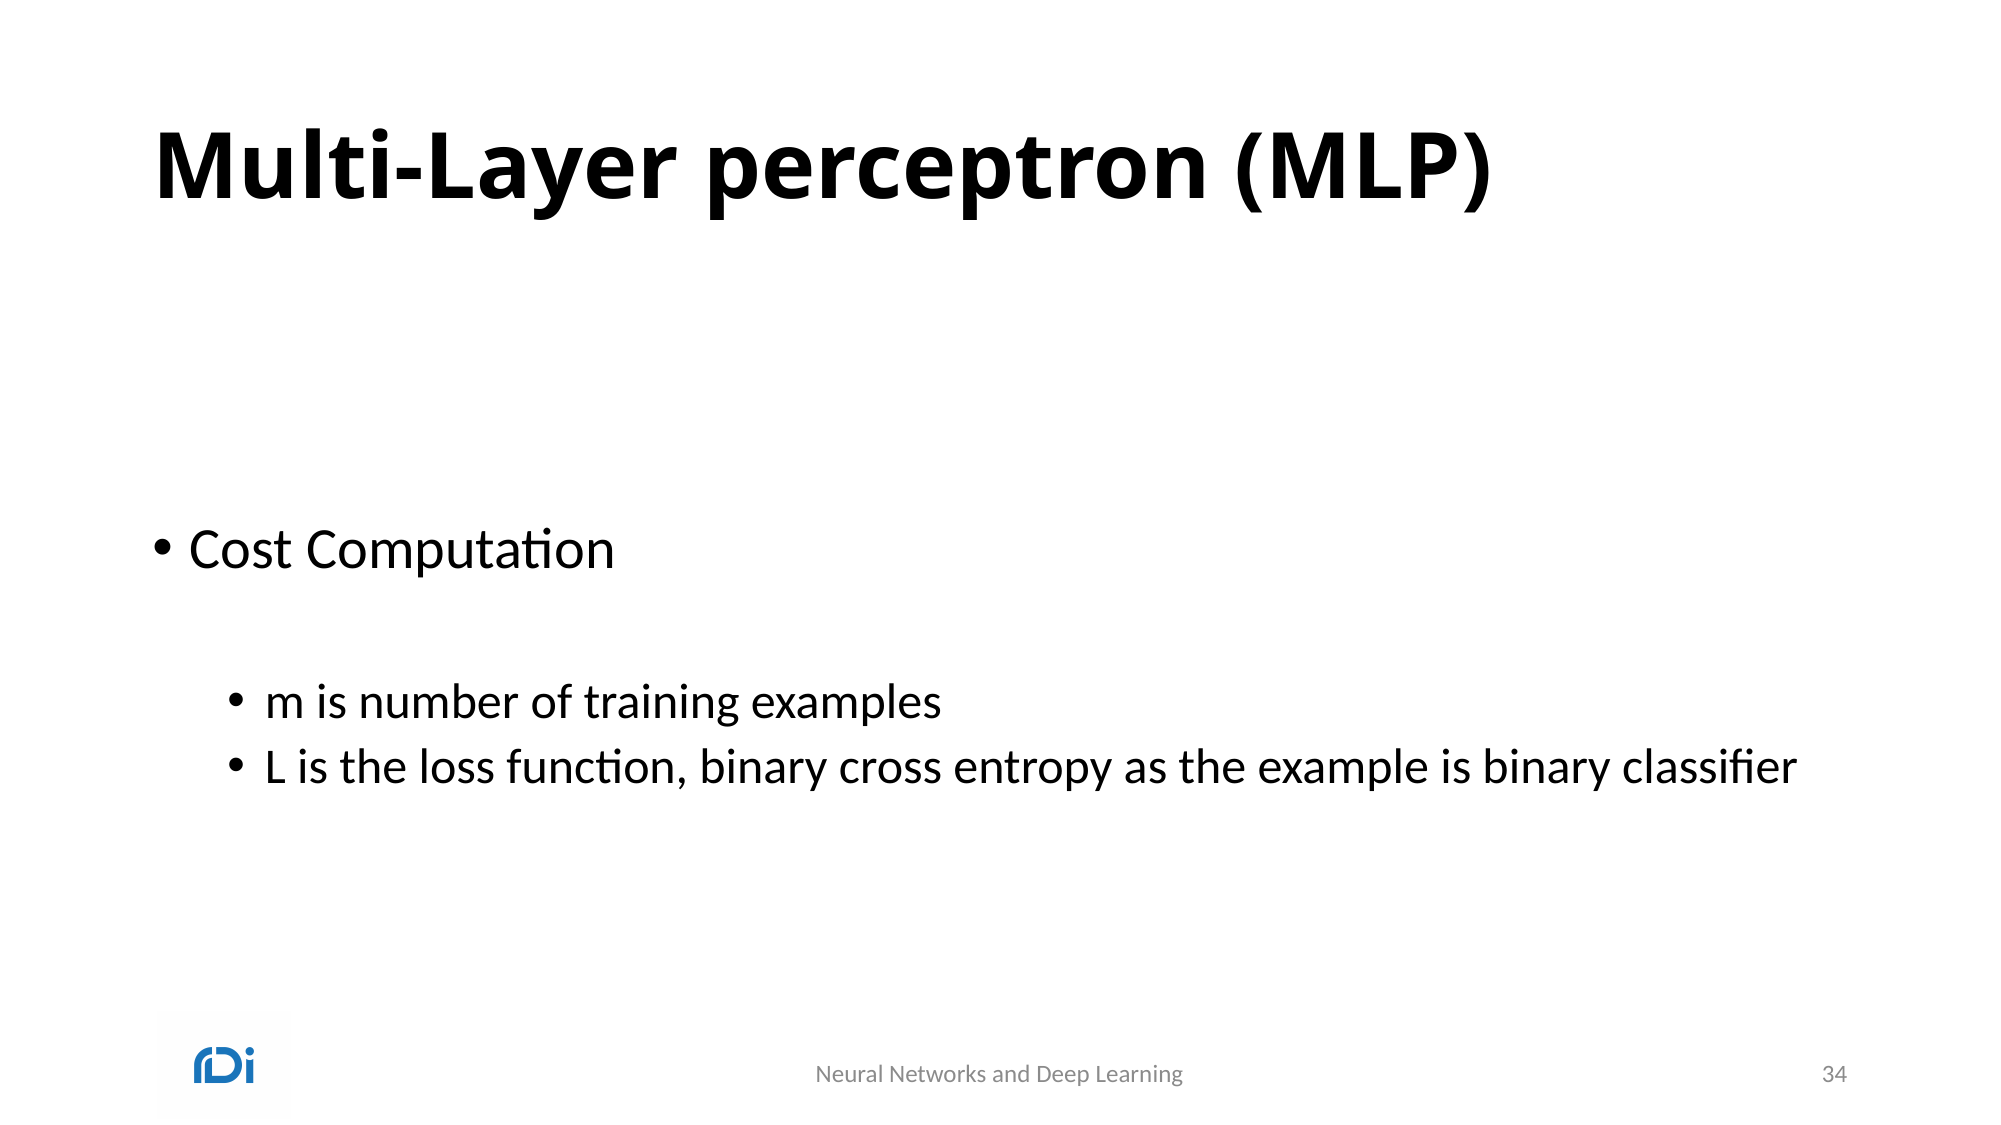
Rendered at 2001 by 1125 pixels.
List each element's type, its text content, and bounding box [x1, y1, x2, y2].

title Multi-Layer perceptron (MLP) [137, 59, 1863, 278]
footer Neural Networks and Deep Learning [662, 1042, 1338, 1103]
slide_number 34 [1412, 1042, 1863, 1103]
picture [157, 1011, 291, 1119]
